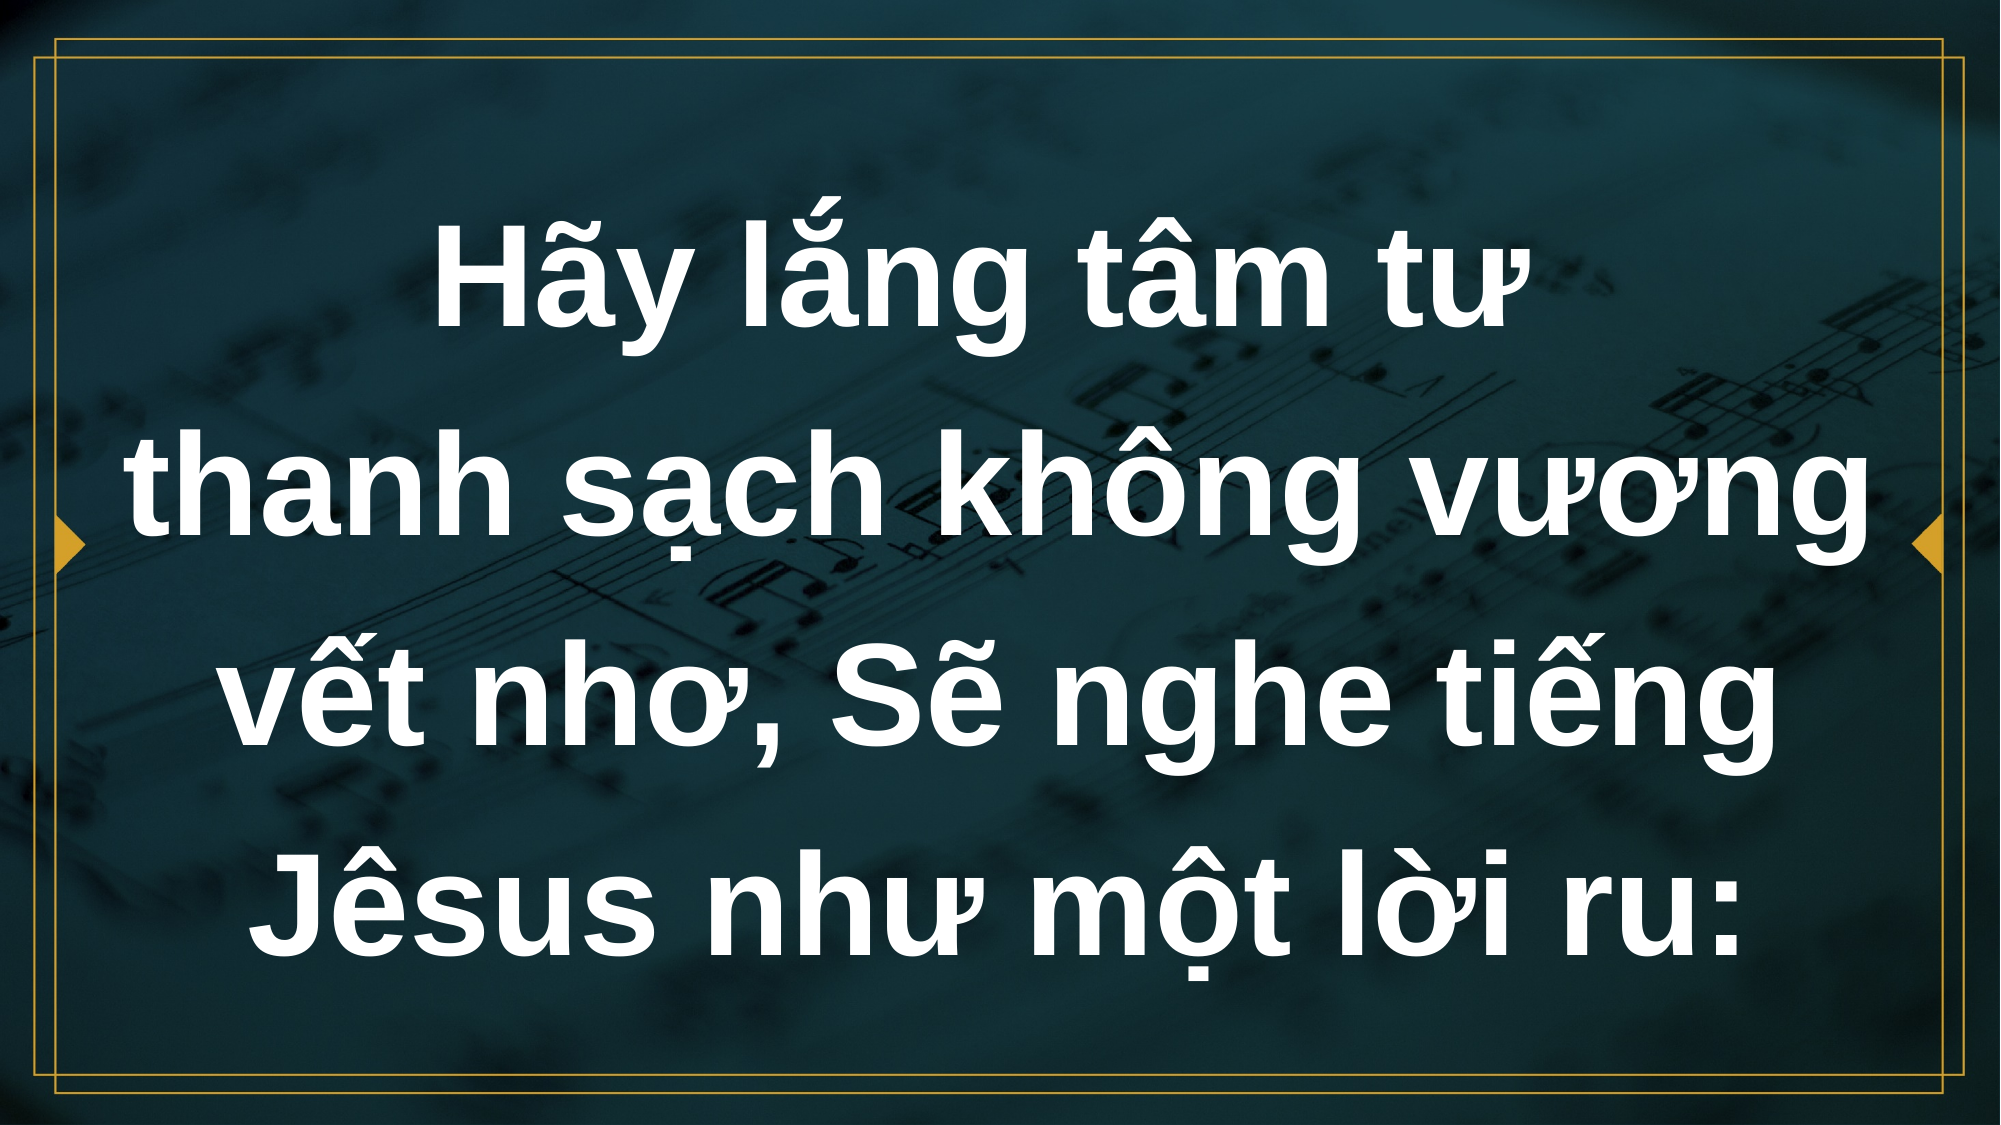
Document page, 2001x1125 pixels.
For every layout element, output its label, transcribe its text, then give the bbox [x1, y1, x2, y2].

picture [0, 0, 2000, 1125]
title Hãy lắng tâm tư thanh sạch không vương vết nhơ, Sẽ nghe tiếng Jêsus như một lời ru: [55, 53, 1945, 1077]
